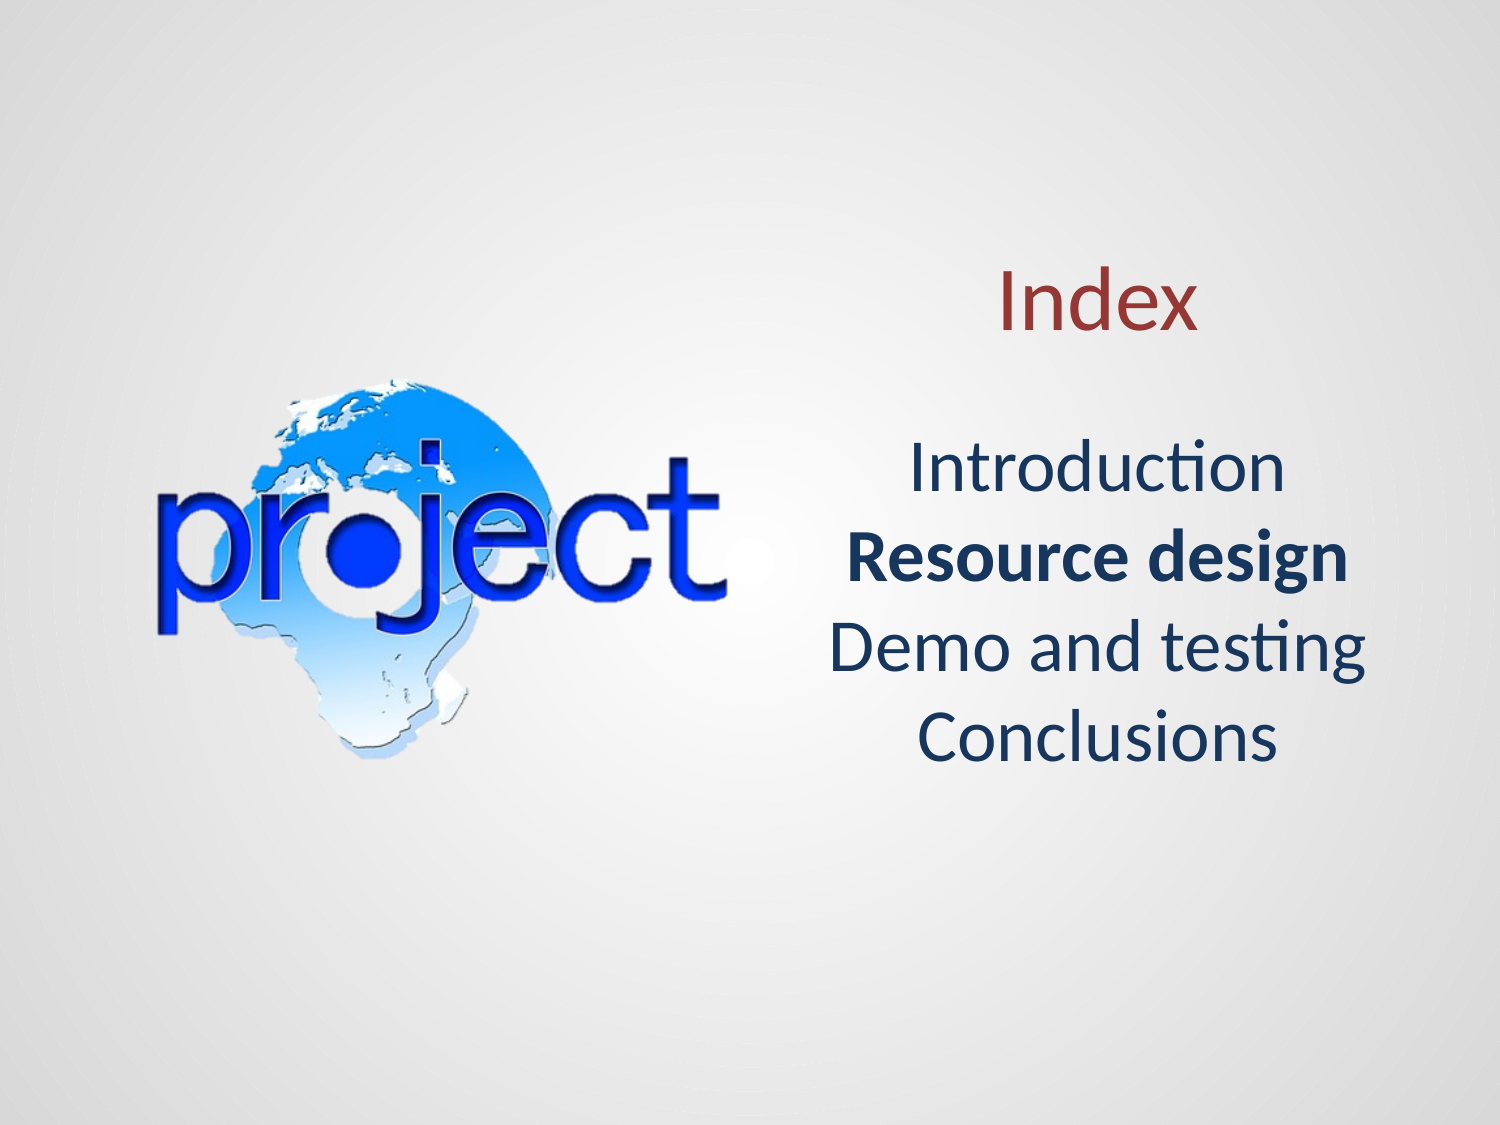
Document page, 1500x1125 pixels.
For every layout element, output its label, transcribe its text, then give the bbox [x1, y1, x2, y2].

text_box Introduction Resource design Demo and testing Conclusions [840, 408, 1447, 788]
text_box Index [749, 231, 1447, 358]
picture [0, 266, 835, 857]
